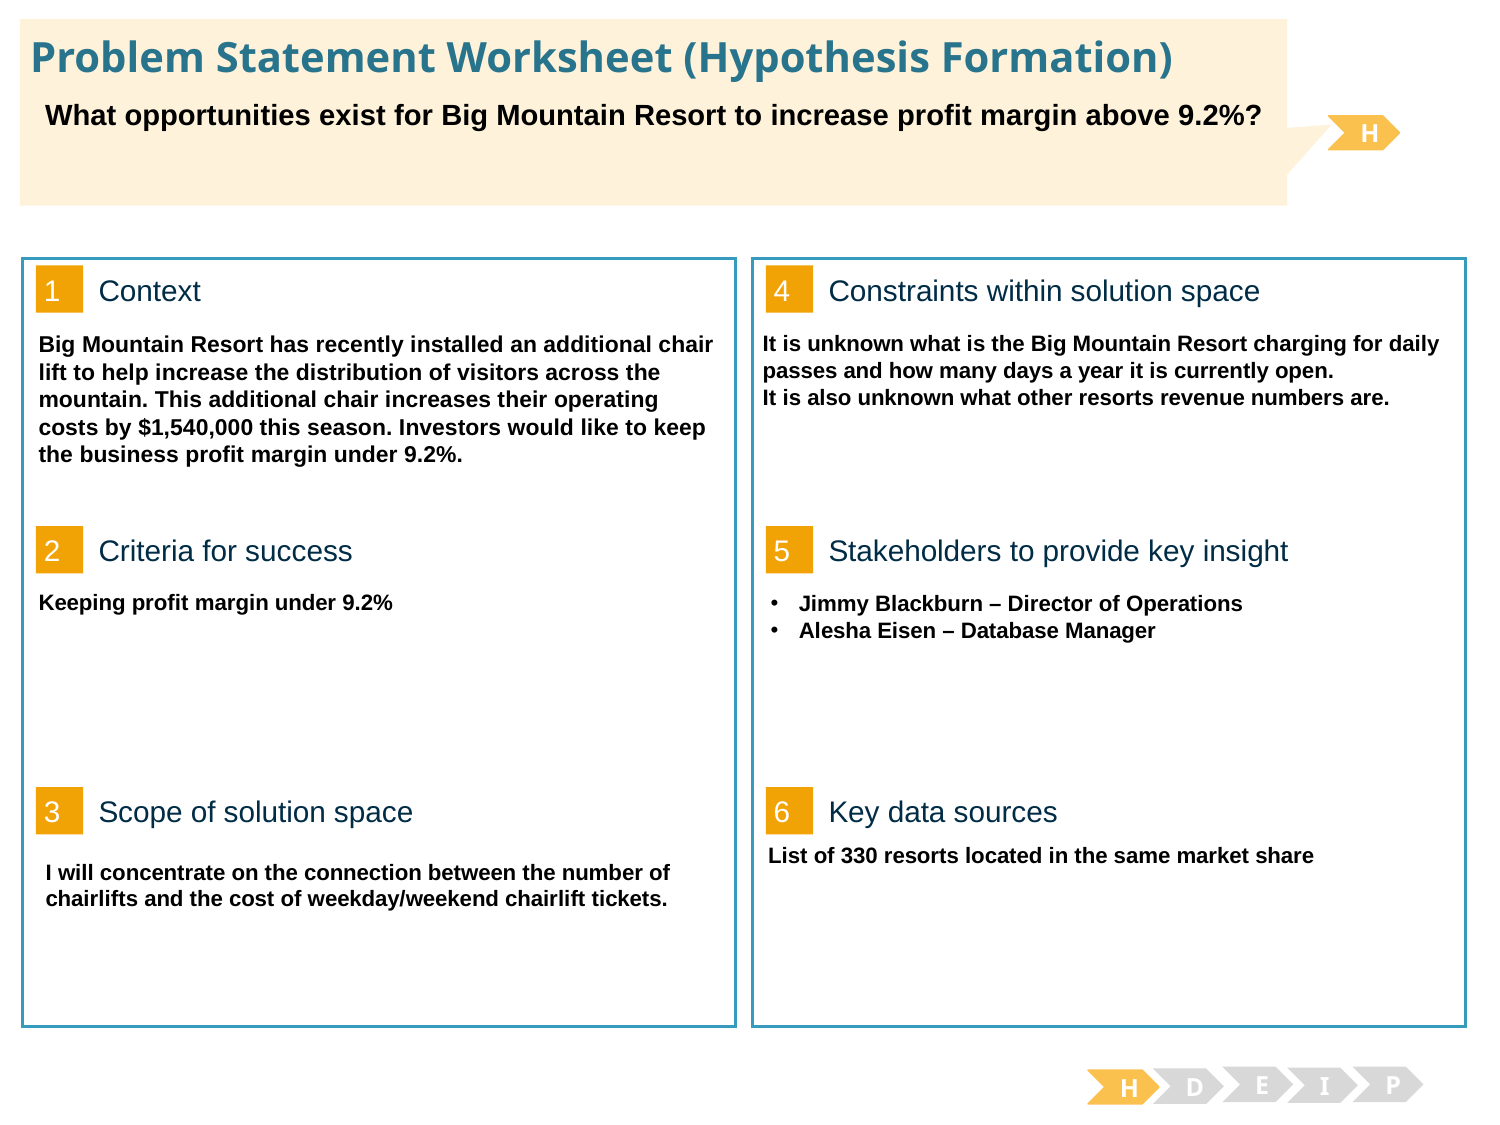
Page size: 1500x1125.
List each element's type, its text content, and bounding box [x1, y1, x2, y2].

text_box [752, 258, 1466, 1027]
text_box It is unknown what is the Big Mountain Resort charging for daily passes and how many days a year it is currently open. It is also unknown what other resorts revenue numbers are. [747, 322, 1458, 500]
text_box Stakeholders to provide key insight [828, 531, 1419, 569]
text_box I will concentrate on the connection between the number of chairlifts and the cost of weekday/weekend chairlift tickets. [30, 850, 740, 974]
text_box Context [98, 270, 689, 308]
text_box D [1152, 1068, 1224, 1104]
text_box Jimmy Blackburn – Director of Operations Alesha Eisen – Database Manager [755, 581, 1466, 760]
text_box [19, 19, 1292, 206]
text_box What opportunities exist for Big Mountain Resort to increase profit margin above 9.2%? [30, 88, 1439, 170]
text_box H [1088, 1070, 1159, 1104]
text_box 4 [765, 265, 814, 313]
text_box 5 [765, 526, 814, 574]
text_box 3 [35, 812, 84, 835]
text_box Keeping profit margin under 9.2% [23, 580, 733, 812]
text_box P [1352, 1066, 1424, 1103]
text_box [22, 258, 736, 1027]
text_box 2 [35, 527, 84, 574]
text_box Key data sources [828, 792, 1419, 830]
text_box E [1222, 1066, 1294, 1103]
text_box 1 [35, 265, 84, 313]
text_box Big Mountain Resort has recently installed an additional chair lift to help increase the distribution of visitors across the mountain. This additional chair increases their operating costs by $1,540,000 this season. Investors would like to keep the business profit margin under 9.2%. [23, 322, 733, 527]
text_box Criteria for success [98, 531, 689, 569]
text_box List of 330 resorts located in the same market share [753, 834, 1463, 1012]
title Problem Statement Worksheet (Hypothesis Formation) [30, 31, 1473, 82]
text_box I [1287, 1067, 1358, 1103]
text_box Constraints within solution space [828, 270, 1419, 308]
text_box Scope of solution space [98, 812, 689, 829]
text_box 6 [765, 787, 814, 834]
